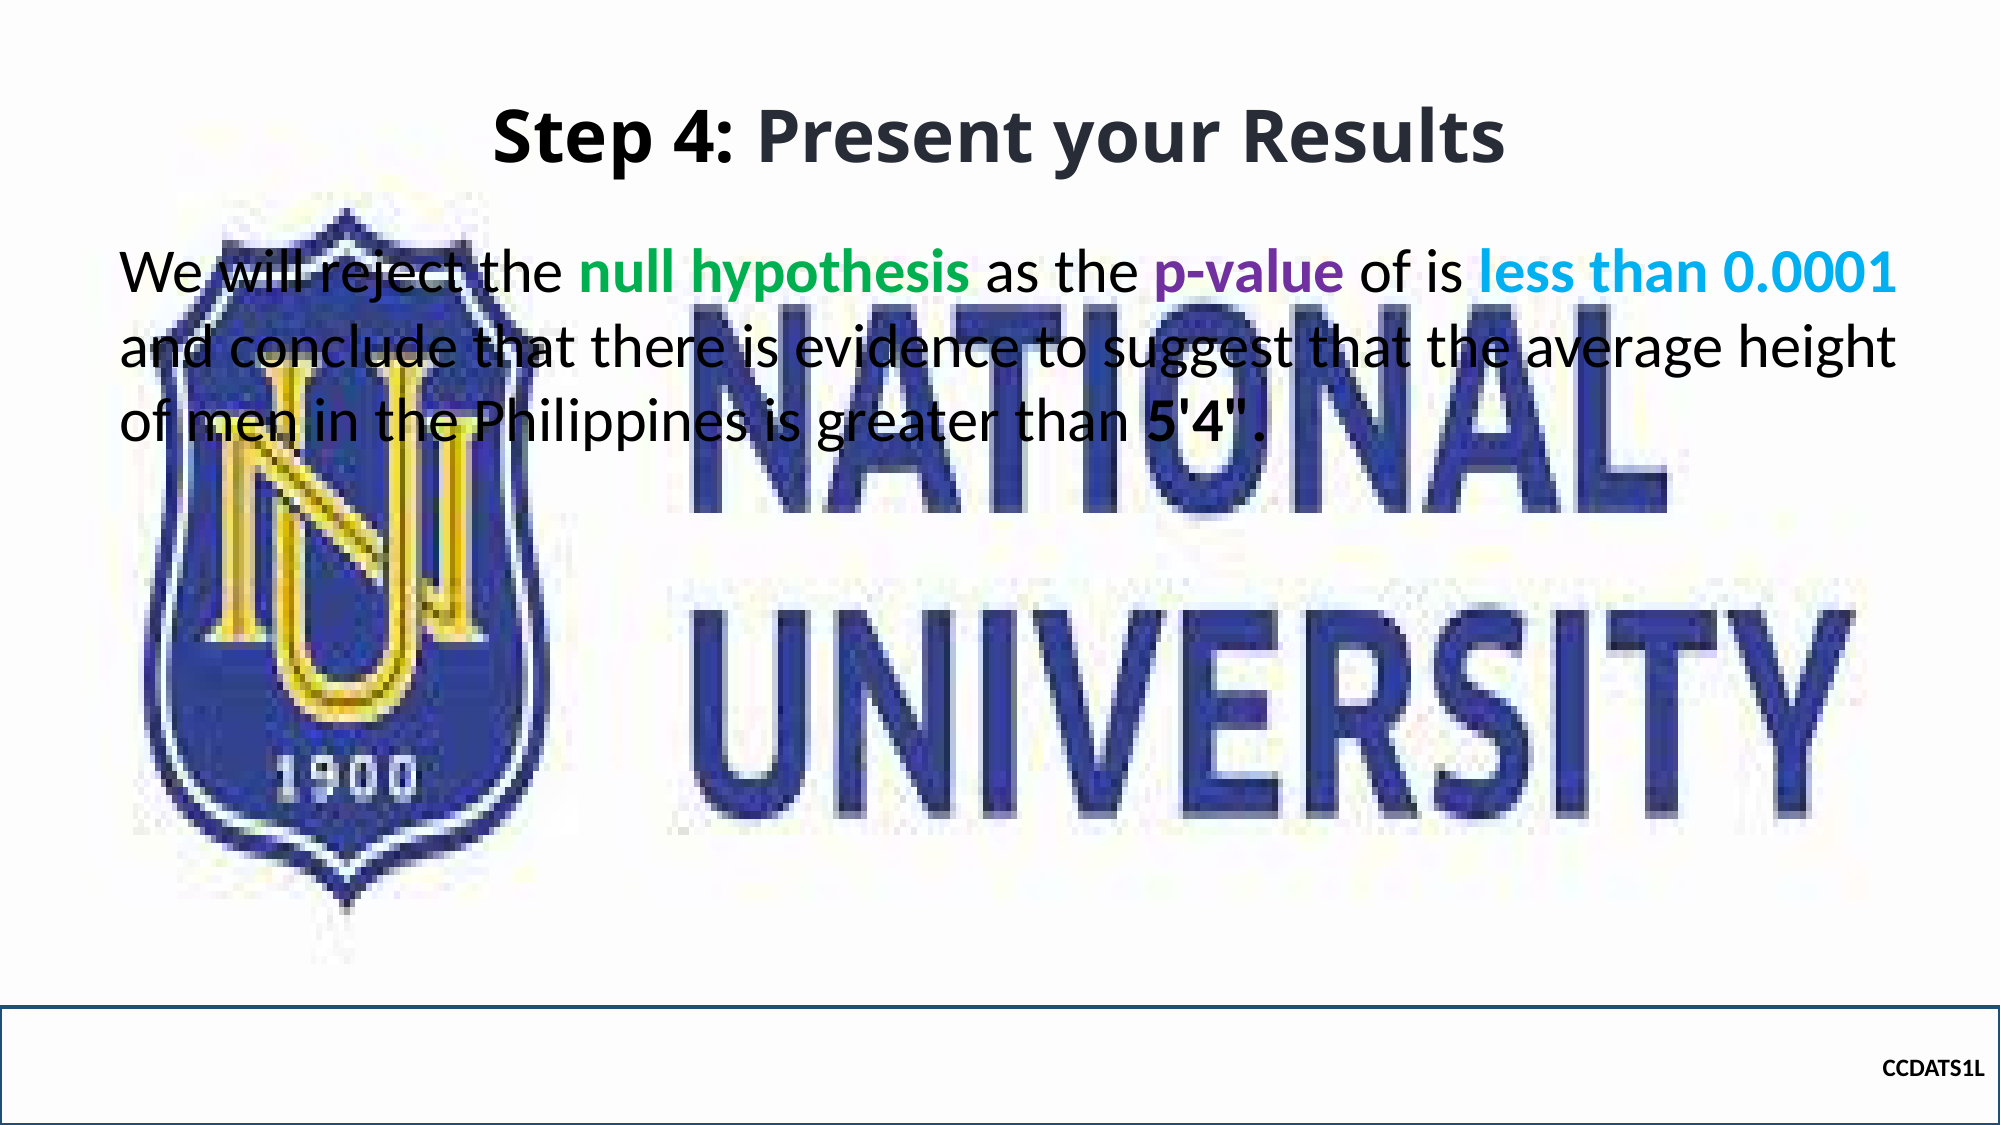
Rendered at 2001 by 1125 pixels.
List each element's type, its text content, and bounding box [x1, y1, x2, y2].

title Step 4: Present your Results [185, 68, 1815, 187]
footer CCDATS1L [0, 1007, 2000, 1125]
text_box [249, 462, 1750, 953]
picture [0, 0, 2000, 1007]
text_box We will reject the null hypothesis as the p-value of is less than 0.0001 and conclude that there is evidence to suggest that the average height of men in the Philippines is greater than 5'4". [105, 222, 1965, 462]
